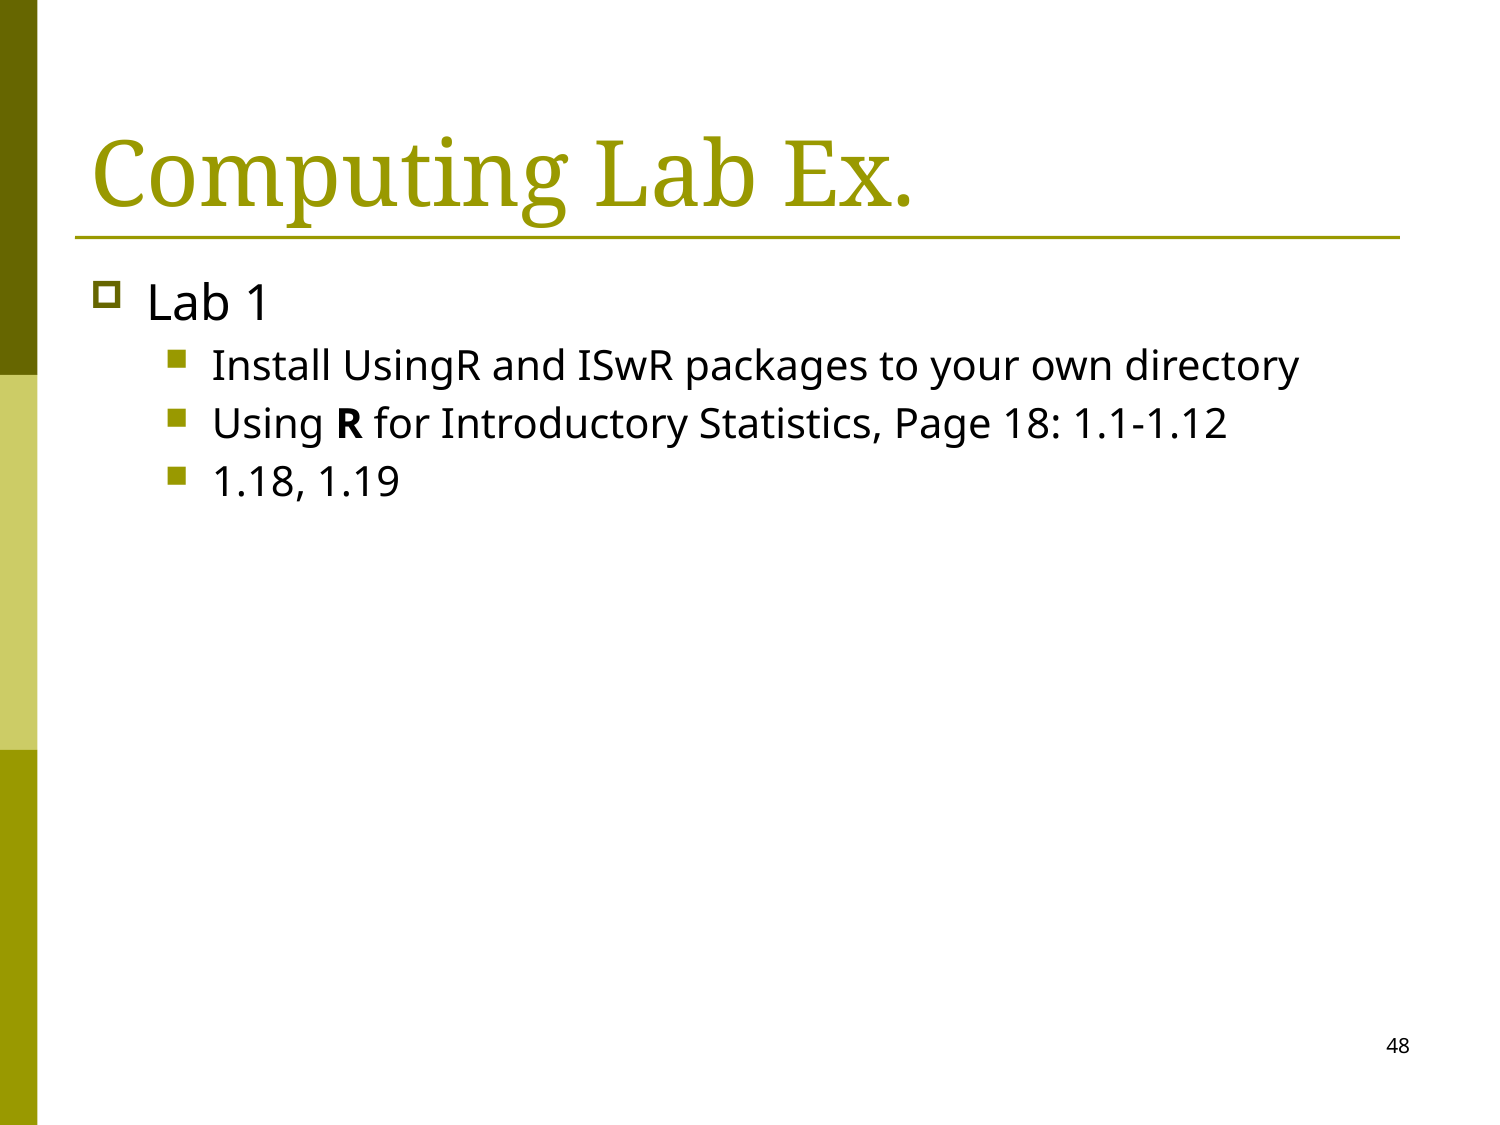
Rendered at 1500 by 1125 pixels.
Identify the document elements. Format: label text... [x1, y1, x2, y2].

title Computing Lab Ex. [75, 45, 1425, 233]
slide_number 48 [1074, 1024, 1426, 1101]
list Lab 1 Install UsingR and ISwR packages to your own directory Using R for Introductory Statistics, Page 18: 1.1-1.12 1.18, 1.19 [75, 262, 1425, 1006]
